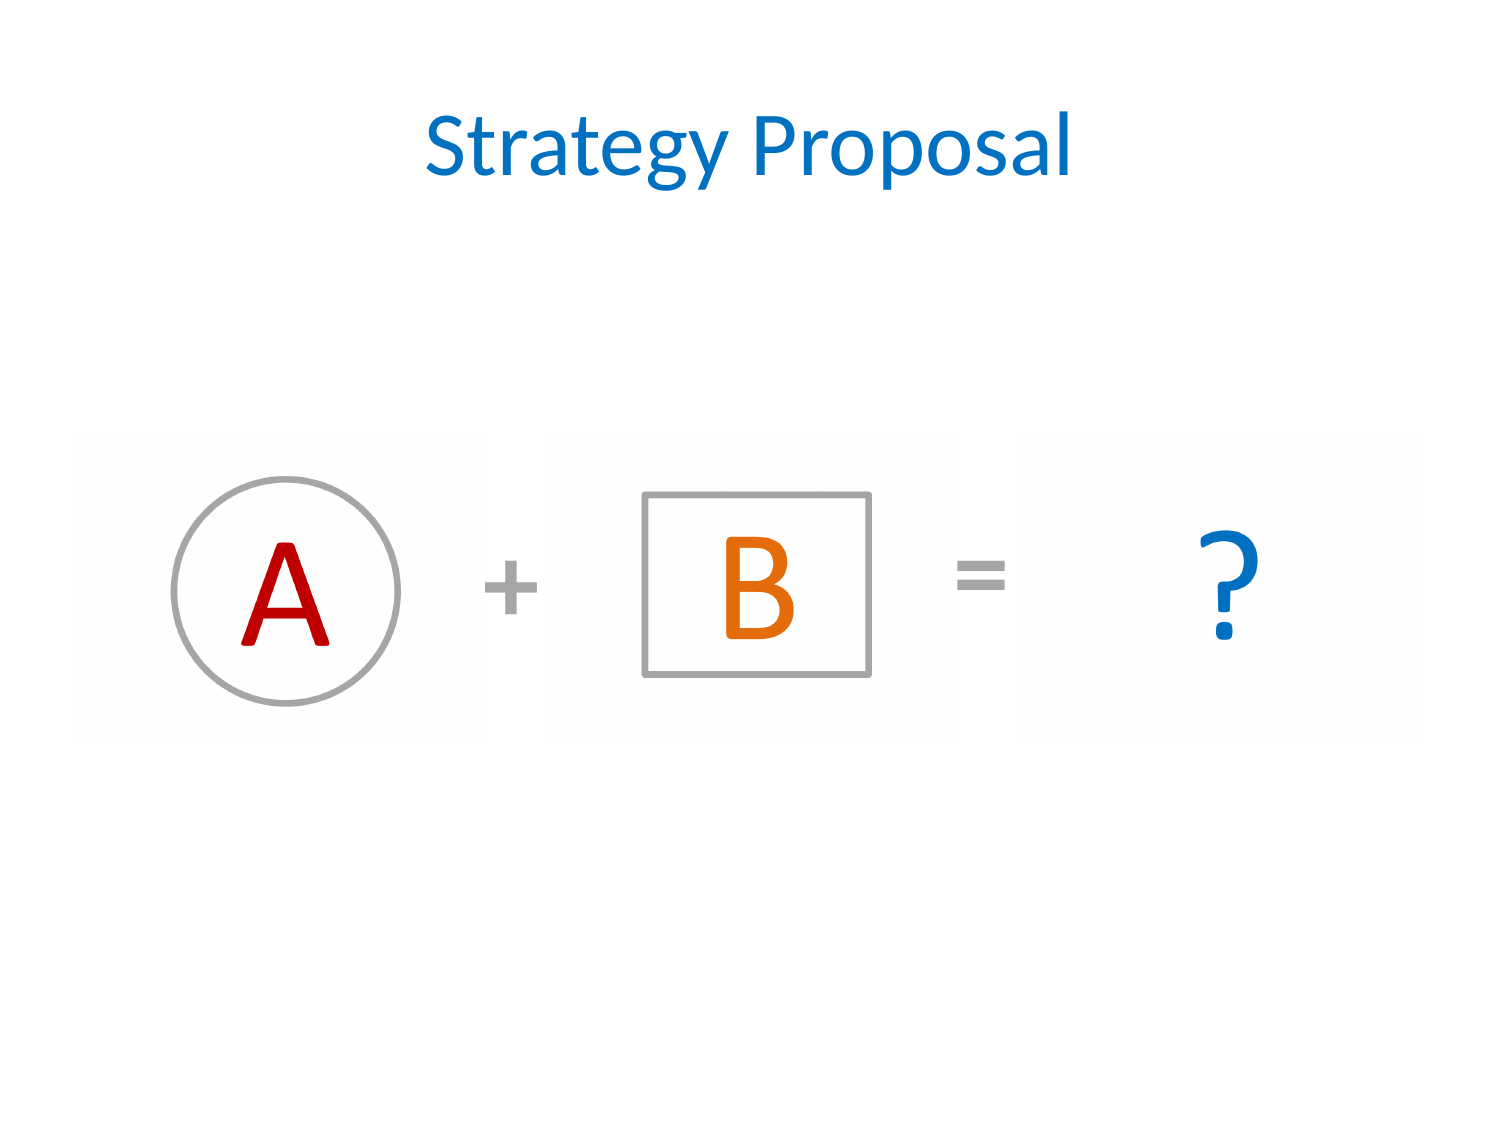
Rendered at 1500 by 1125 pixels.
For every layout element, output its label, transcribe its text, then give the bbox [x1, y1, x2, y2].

text_box = [938, 491, 1034, 642]
title Strategy Proposal [75, 45, 1425, 233]
text_box [545, 430, 954, 738]
text_box + [469, 503, 564, 654]
text_box [1016, 430, 1425, 738]
text_box [75, 430, 484, 738]
